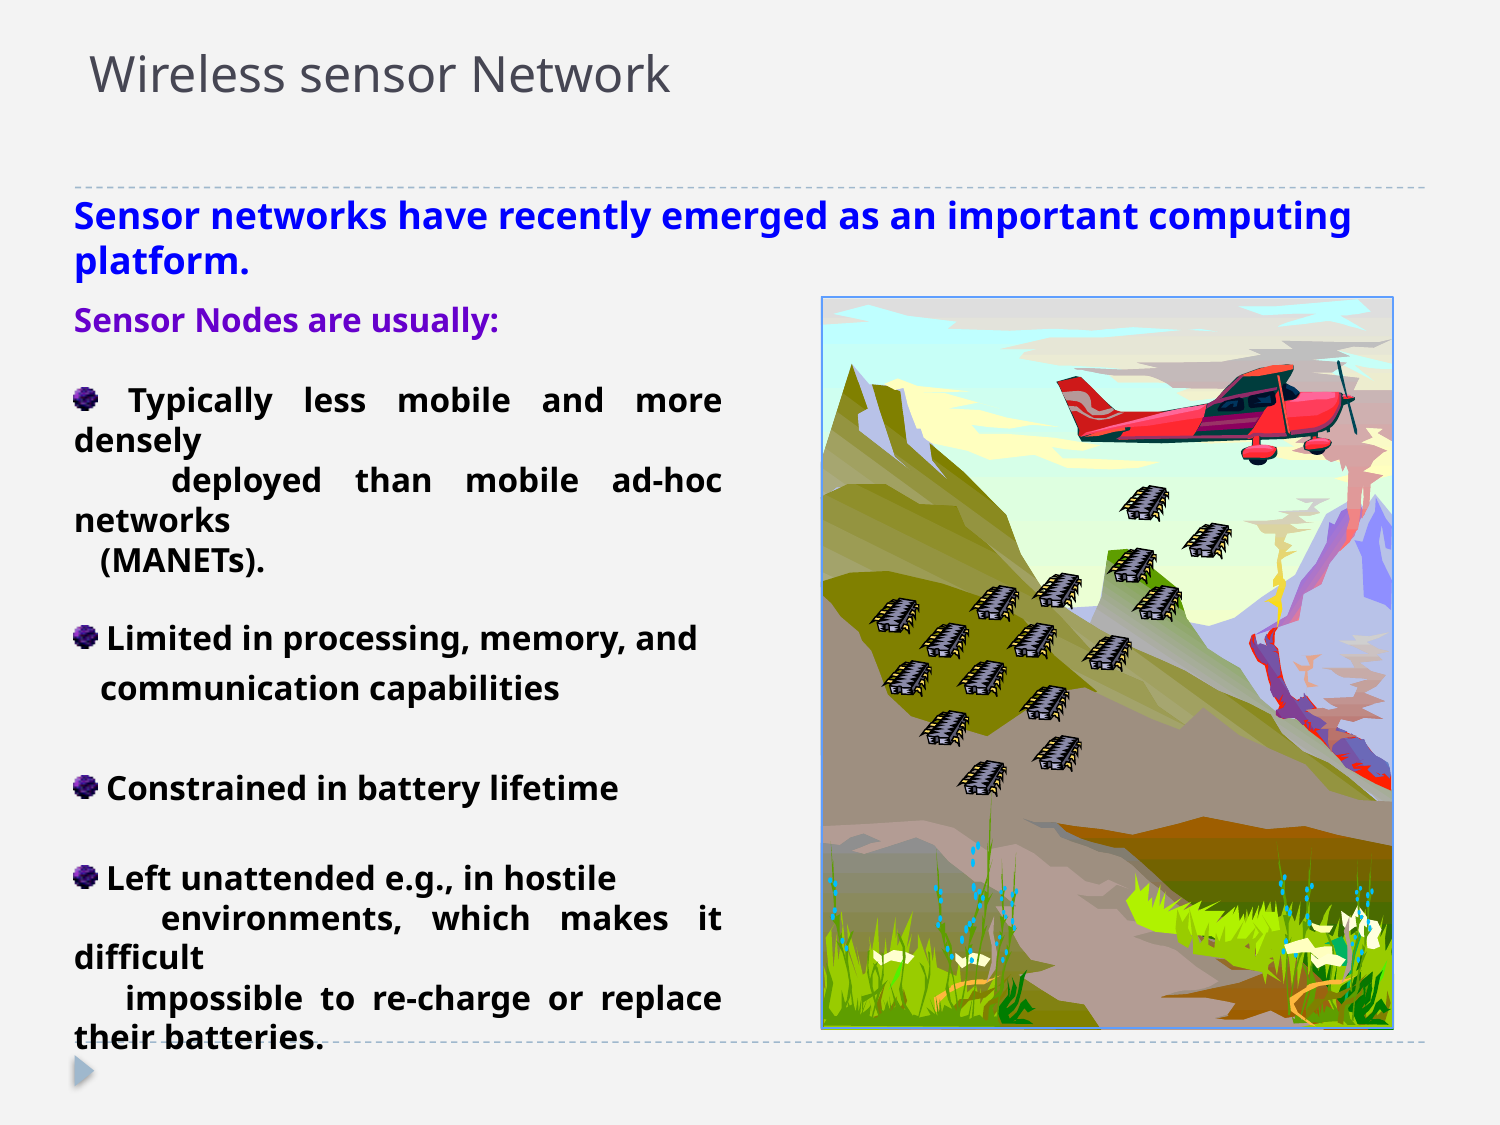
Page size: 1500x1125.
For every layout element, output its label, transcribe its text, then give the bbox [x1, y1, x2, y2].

picture [820, 284, 1400, 1030]
picture [73, 625, 98, 649]
text_box Sensor networks have recently emerged as an important computing platform. [59, 184, 1371, 290]
title Wireless sensor Network [75, 7, 1425, 138]
picture [73, 775, 98, 799]
text_box Sensor Nodes are usually: Typically less mobile and more densely deployed than mobile ad-hoc networks (MANETs). Limited in processing, memory, and communication capabilities Constrained in battery lifetime Left unattended e.g., in hostile environments, which makes it difficult impossible to re-charge or replace their batteries. [59, 291, 739, 1064]
picture [73, 865, 98, 889]
picture [73, 387, 98, 411]
